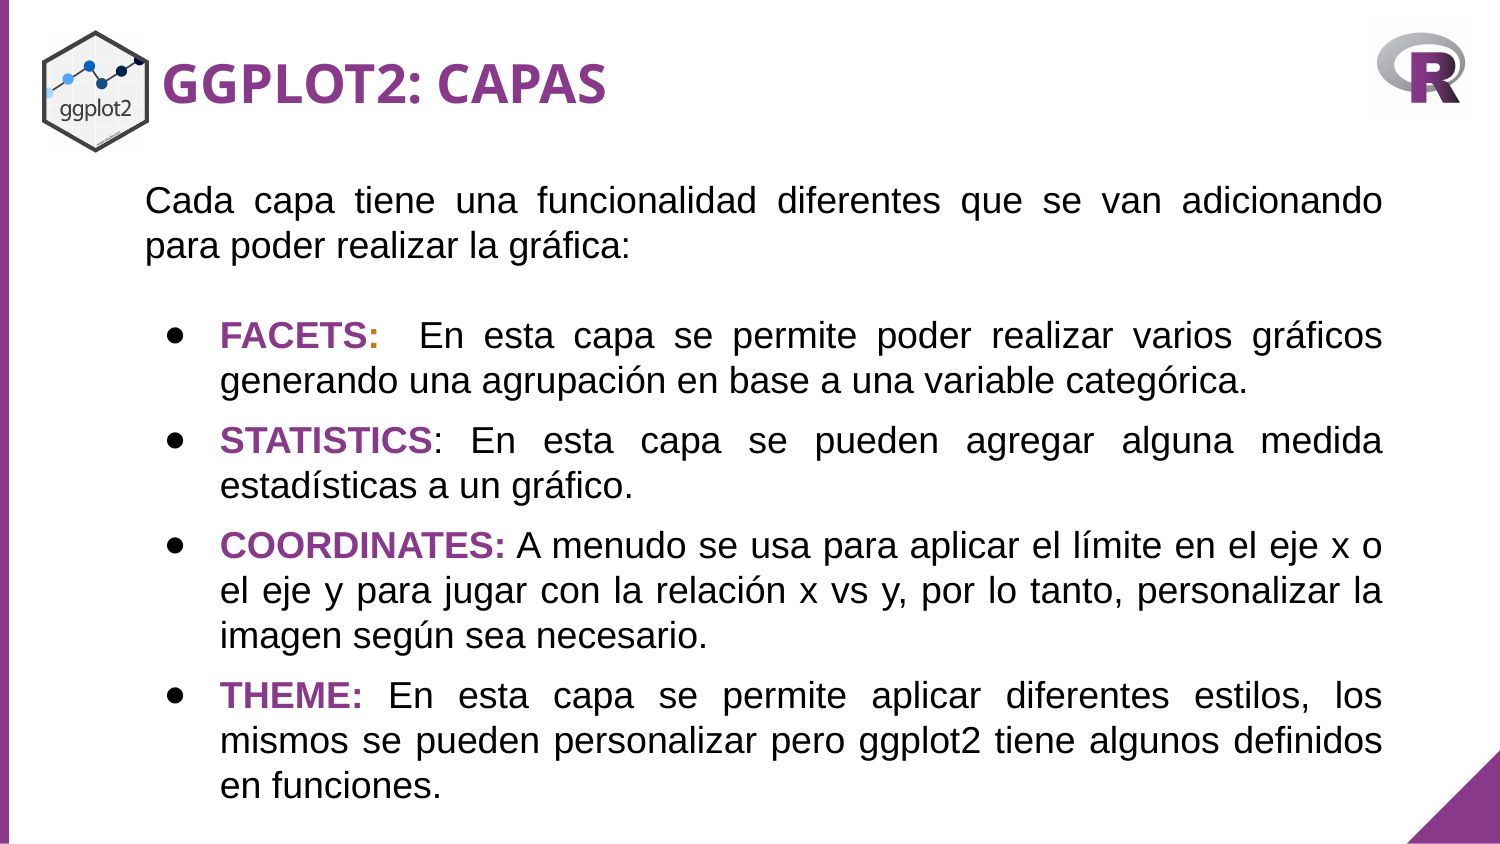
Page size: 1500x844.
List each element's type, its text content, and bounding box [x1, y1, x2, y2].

title GGPLOT2: CAPAS [62, 34, 1249, 175]
text_box Cada capa tiene una funcionalidad diferentes que se van adicionando para poder realizar la gráfica: FACETS: En esta capa se permite poder realizar varios gráficos generando una agrupación en base a una variable categórica. STATISTICS: En esta capa se pueden agregar alguna medida estadísticas a un gráfico. COORDINATES: A menudo se usa para aplicar el límite en el eje x o el eje y para jugar con la relación x vs y, por lo tanto, personalizar la imagen según sea necesario. THEME: En esta capa se permite aplicar diferentes estilos, los mismos se pueden personalizar pero ggplot2 tiene algunos definidos en funciones. [129, 163, 1399, 819]
picture [42, 30, 149, 154]
picture [1367, 14, 1475, 122]
